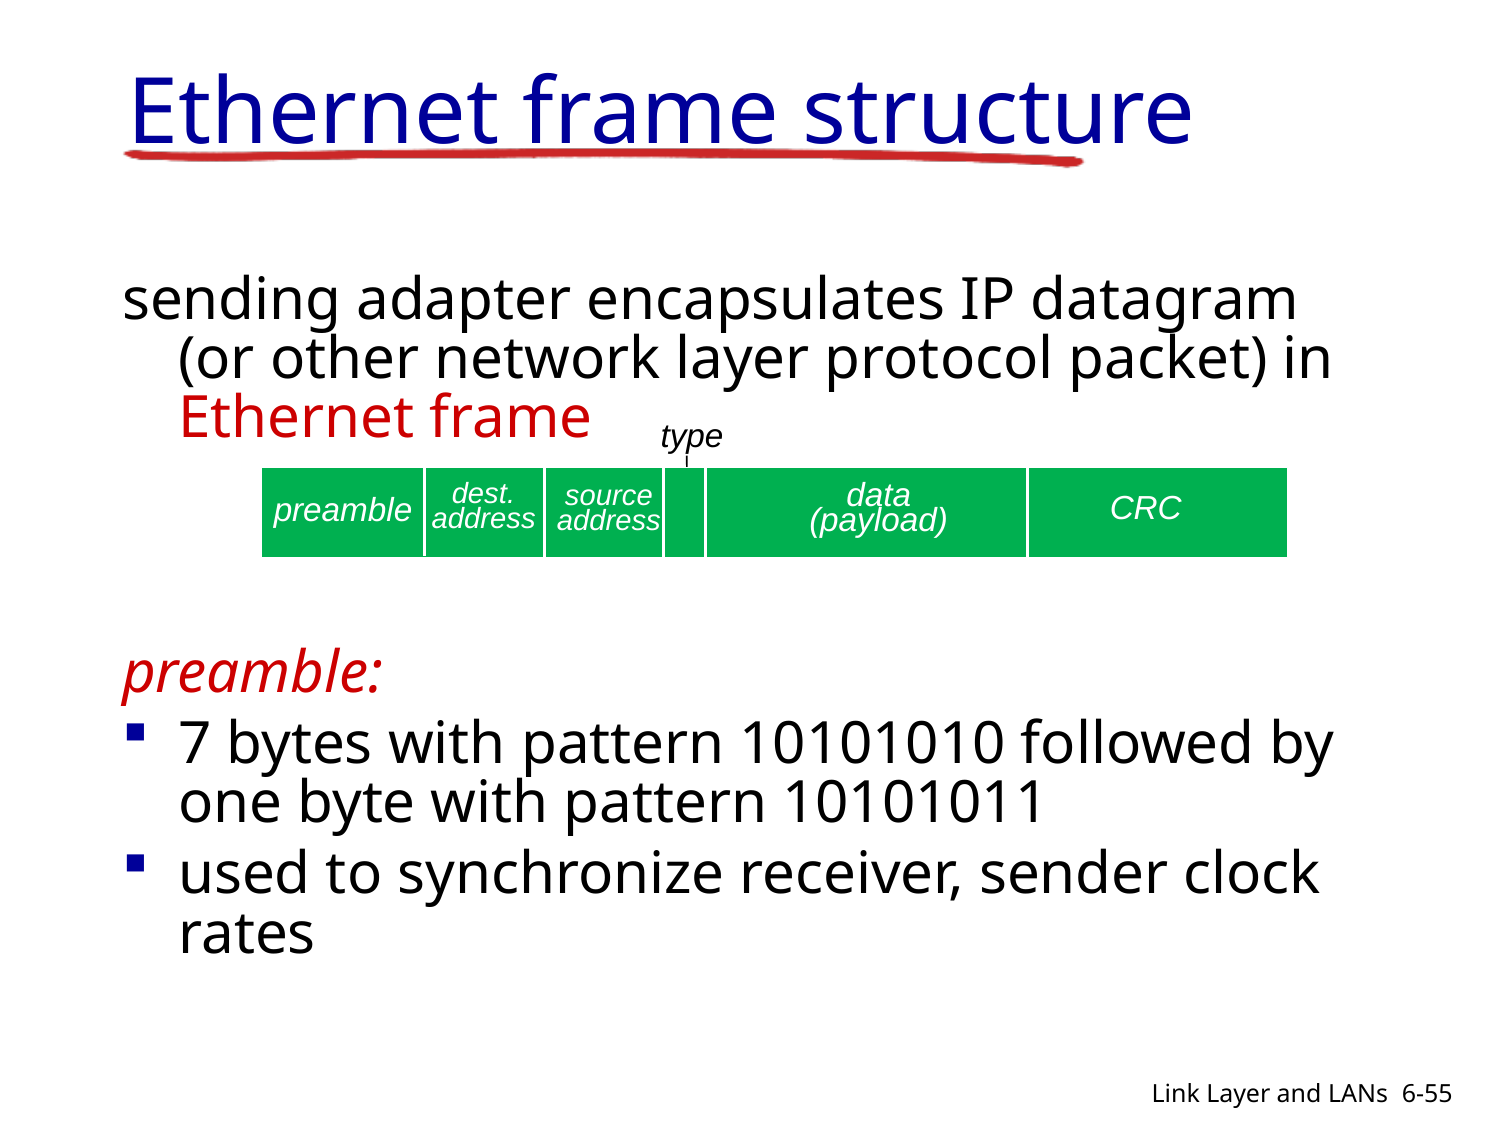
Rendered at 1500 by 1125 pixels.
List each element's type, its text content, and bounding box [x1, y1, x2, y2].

title Ethernet frame structure [112, 56, 1388, 157]
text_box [254, 406, 1288, 571]
footer Link Layer and LANs [1045, 1069, 1404, 1110]
list sending adapter encapsulates IP datagram (or other network layer protocol packet) in Ethernet frame preamble: 7 bytes with pattern 10101010 followed by one byte with pattern 10101011 used to synchronize receiver, sender clock rates [107, 264, 1382, 977]
picture [119, 144, 1095, 174]
slide_number 6-55 [1387, 1069, 1478, 1115]
